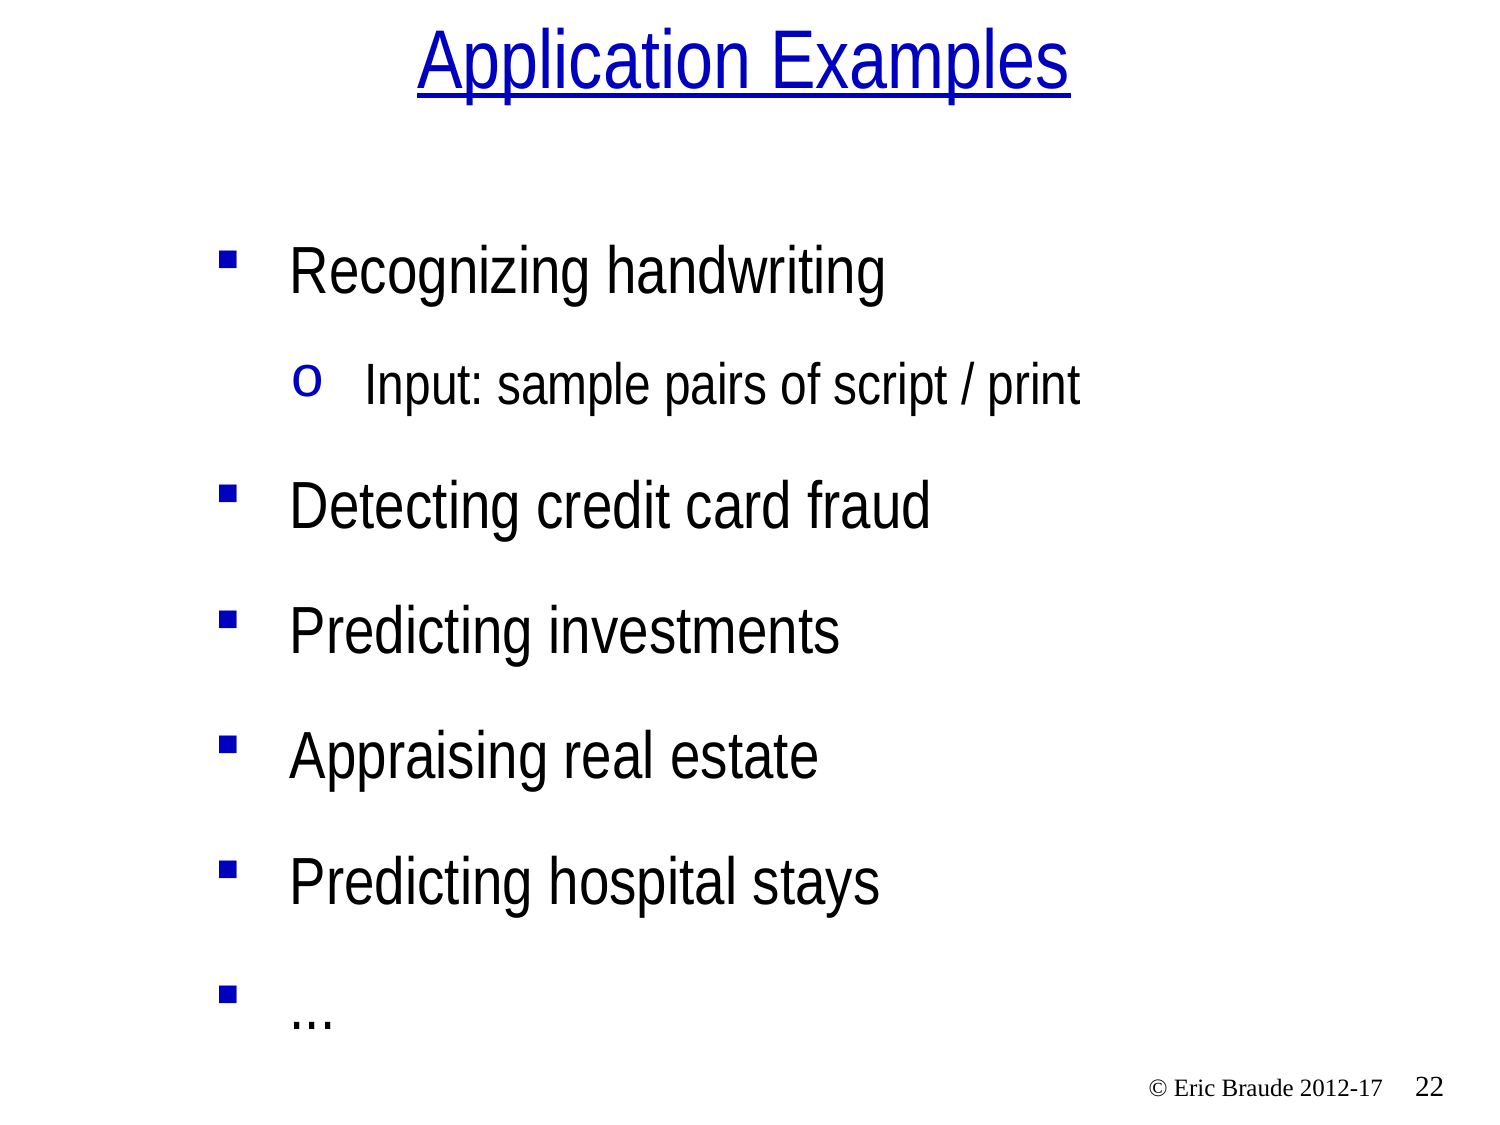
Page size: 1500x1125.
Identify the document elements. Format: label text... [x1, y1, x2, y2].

list Recognizing handwriting Input: sample pairs of script / print Detecting credit card fraud Predicting investments Appraising real estate Predicting hospital stays ... [200, 187, 1313, 1050]
title Application Examples [0, 31, 1488, 113]
